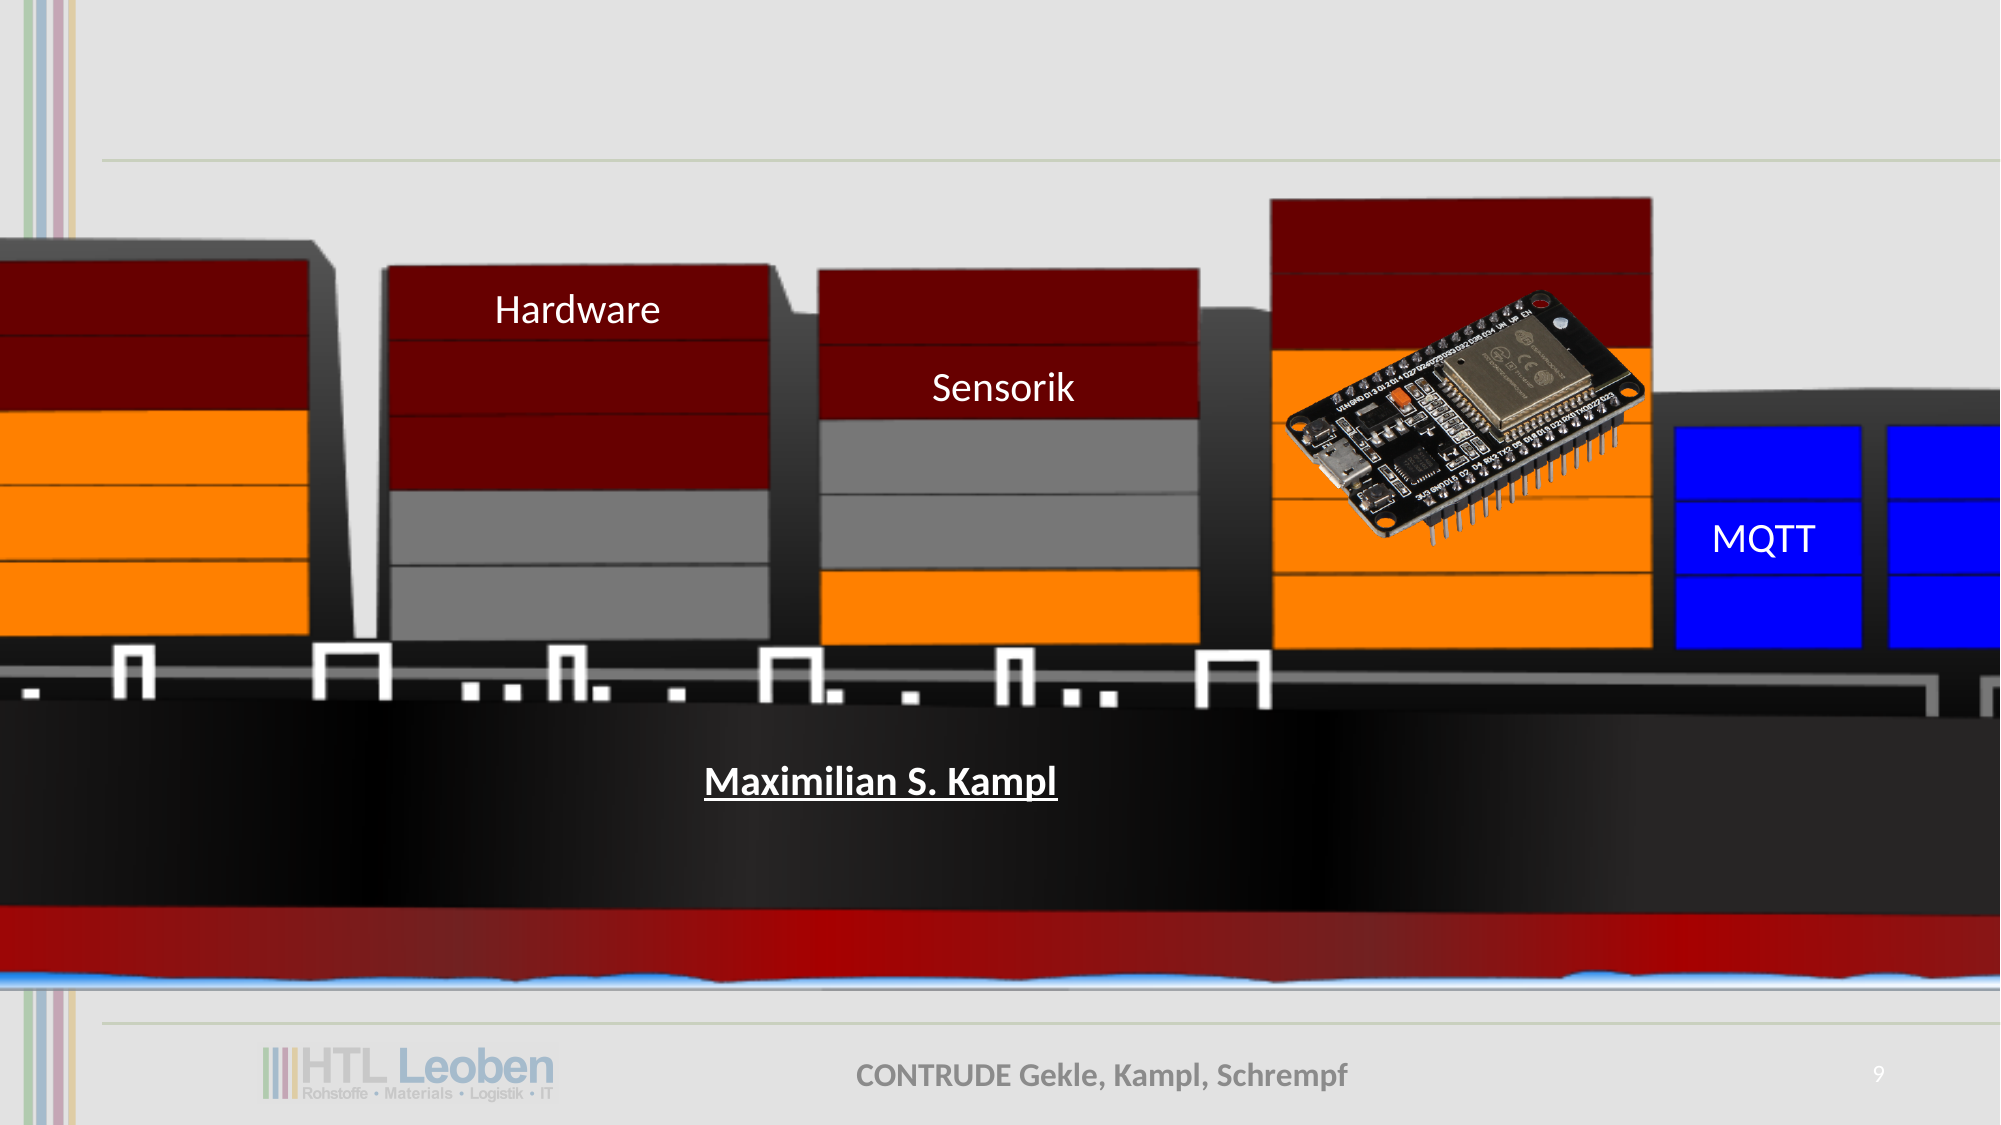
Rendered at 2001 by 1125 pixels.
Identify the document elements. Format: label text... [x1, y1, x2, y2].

text_box Luca Alexander Gekle [0, 1029, 2000, 1125]
slide_number 9 [1433, 1042, 1900, 1103]
picture [0, 0, 2000, 1021]
footer CONTRUDE Gekle, Kampl, Schrempf [432, 1042, 1433, 1103]
